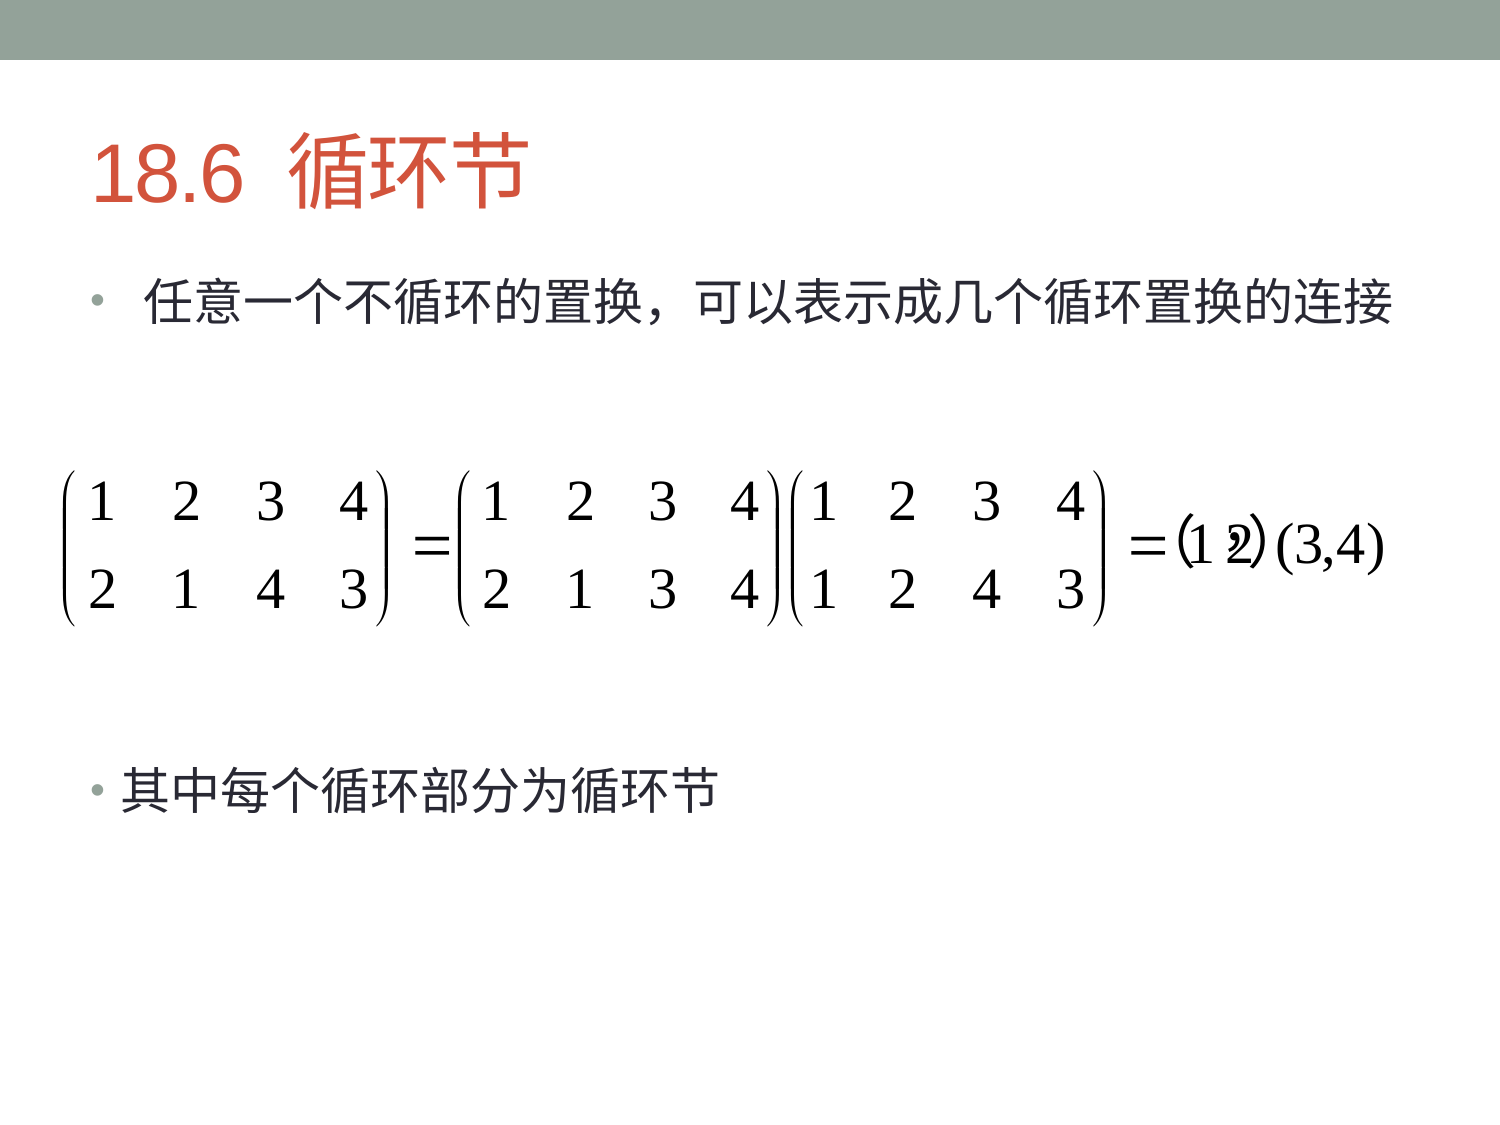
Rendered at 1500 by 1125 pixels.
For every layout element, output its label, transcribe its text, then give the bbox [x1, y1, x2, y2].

title 18.6 循环节 [75, 87, 1425, 250]
list 任意一个不循环的置换，可以表示成几个循环置换的连接 其中每个循环部分为循环节 [75, 262, 1425, 1063]
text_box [51, 460, 1396, 637]
